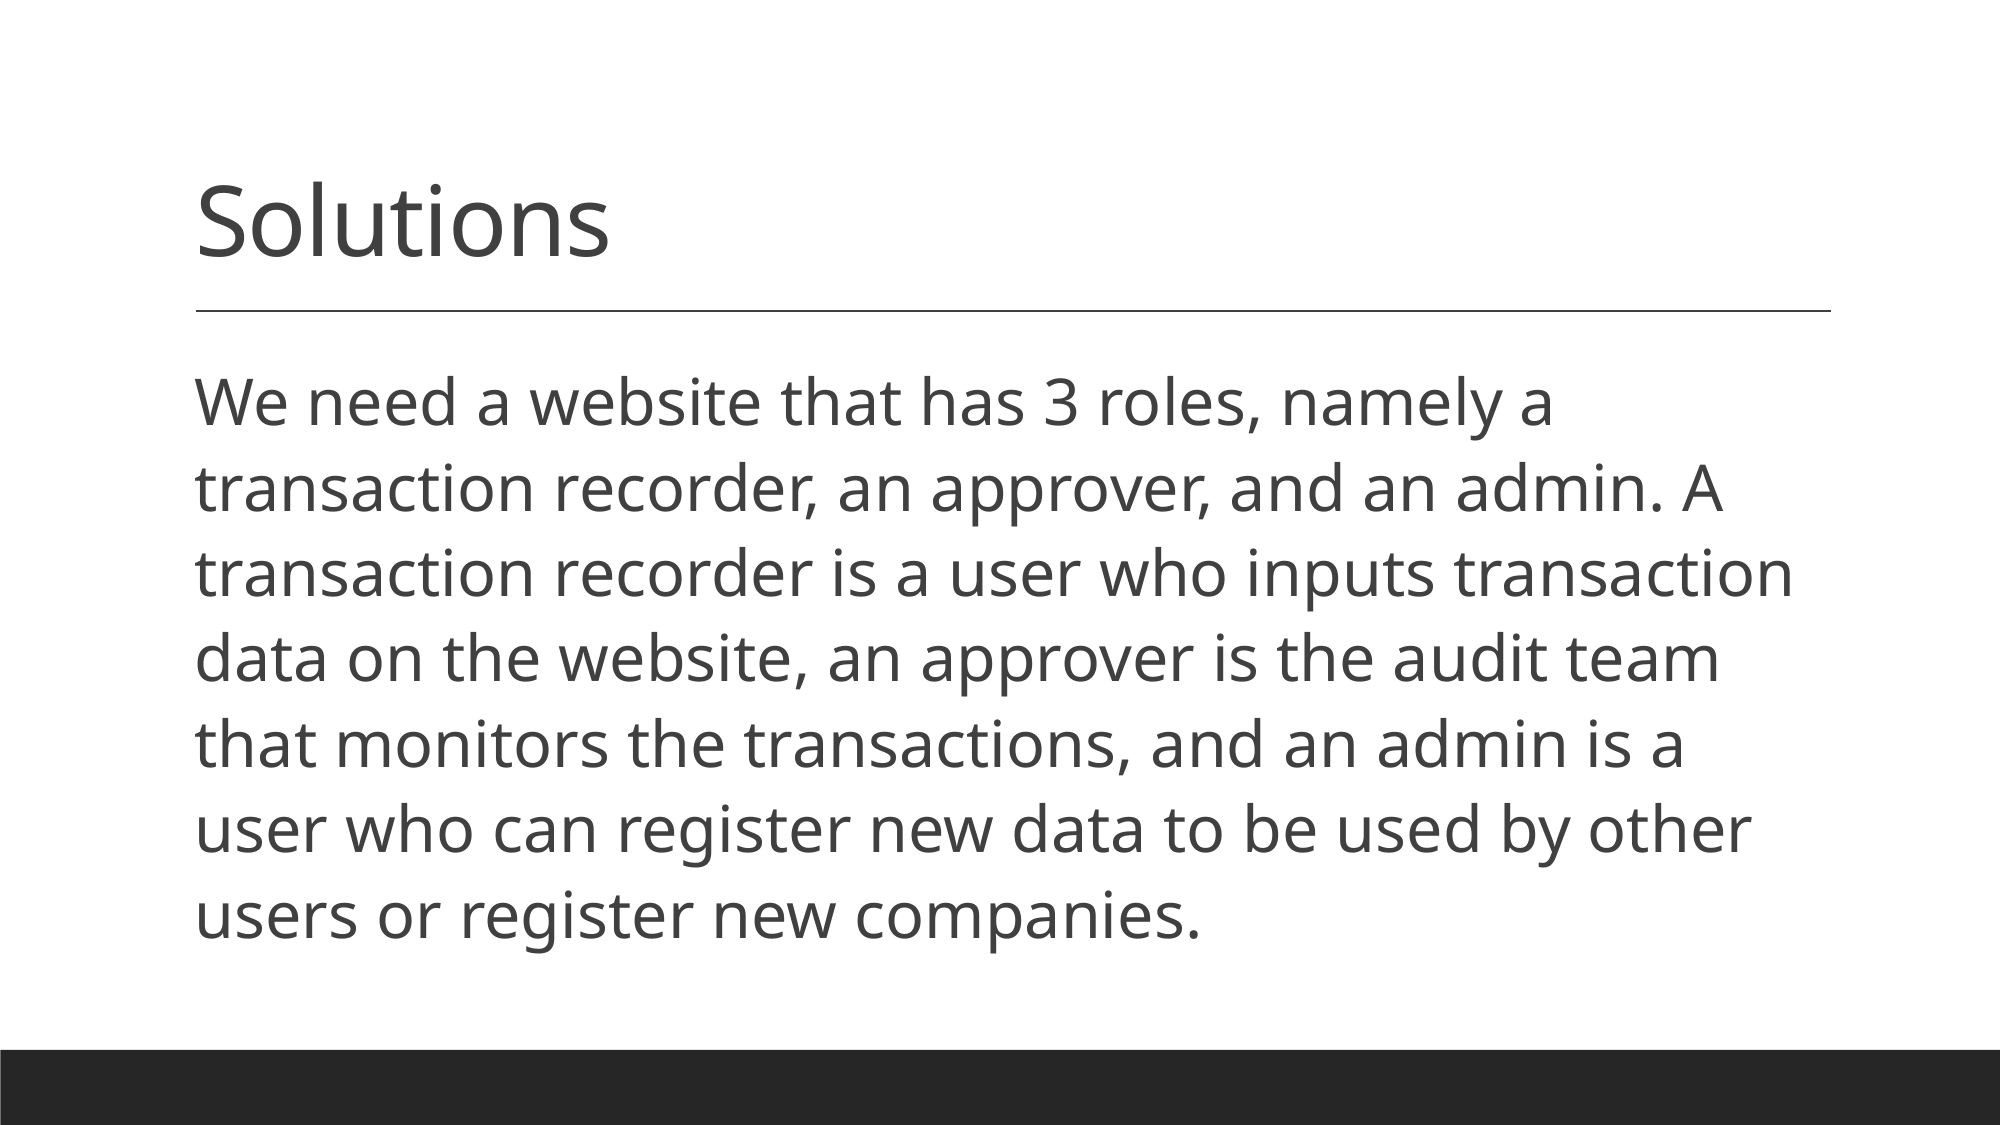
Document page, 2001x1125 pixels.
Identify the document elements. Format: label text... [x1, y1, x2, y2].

list We need a website that has 3 roles, namely a transaction recorder, an approver, and an admin. A transaction recorder is a user who inputs transaction data on the website, an approver is the audit team that monitors the transactions, and an admin is a user who can register new data to be used by other users or register new companies. [180, 345, 1830, 963]
title Solutions [180, 47, 1830, 285]
